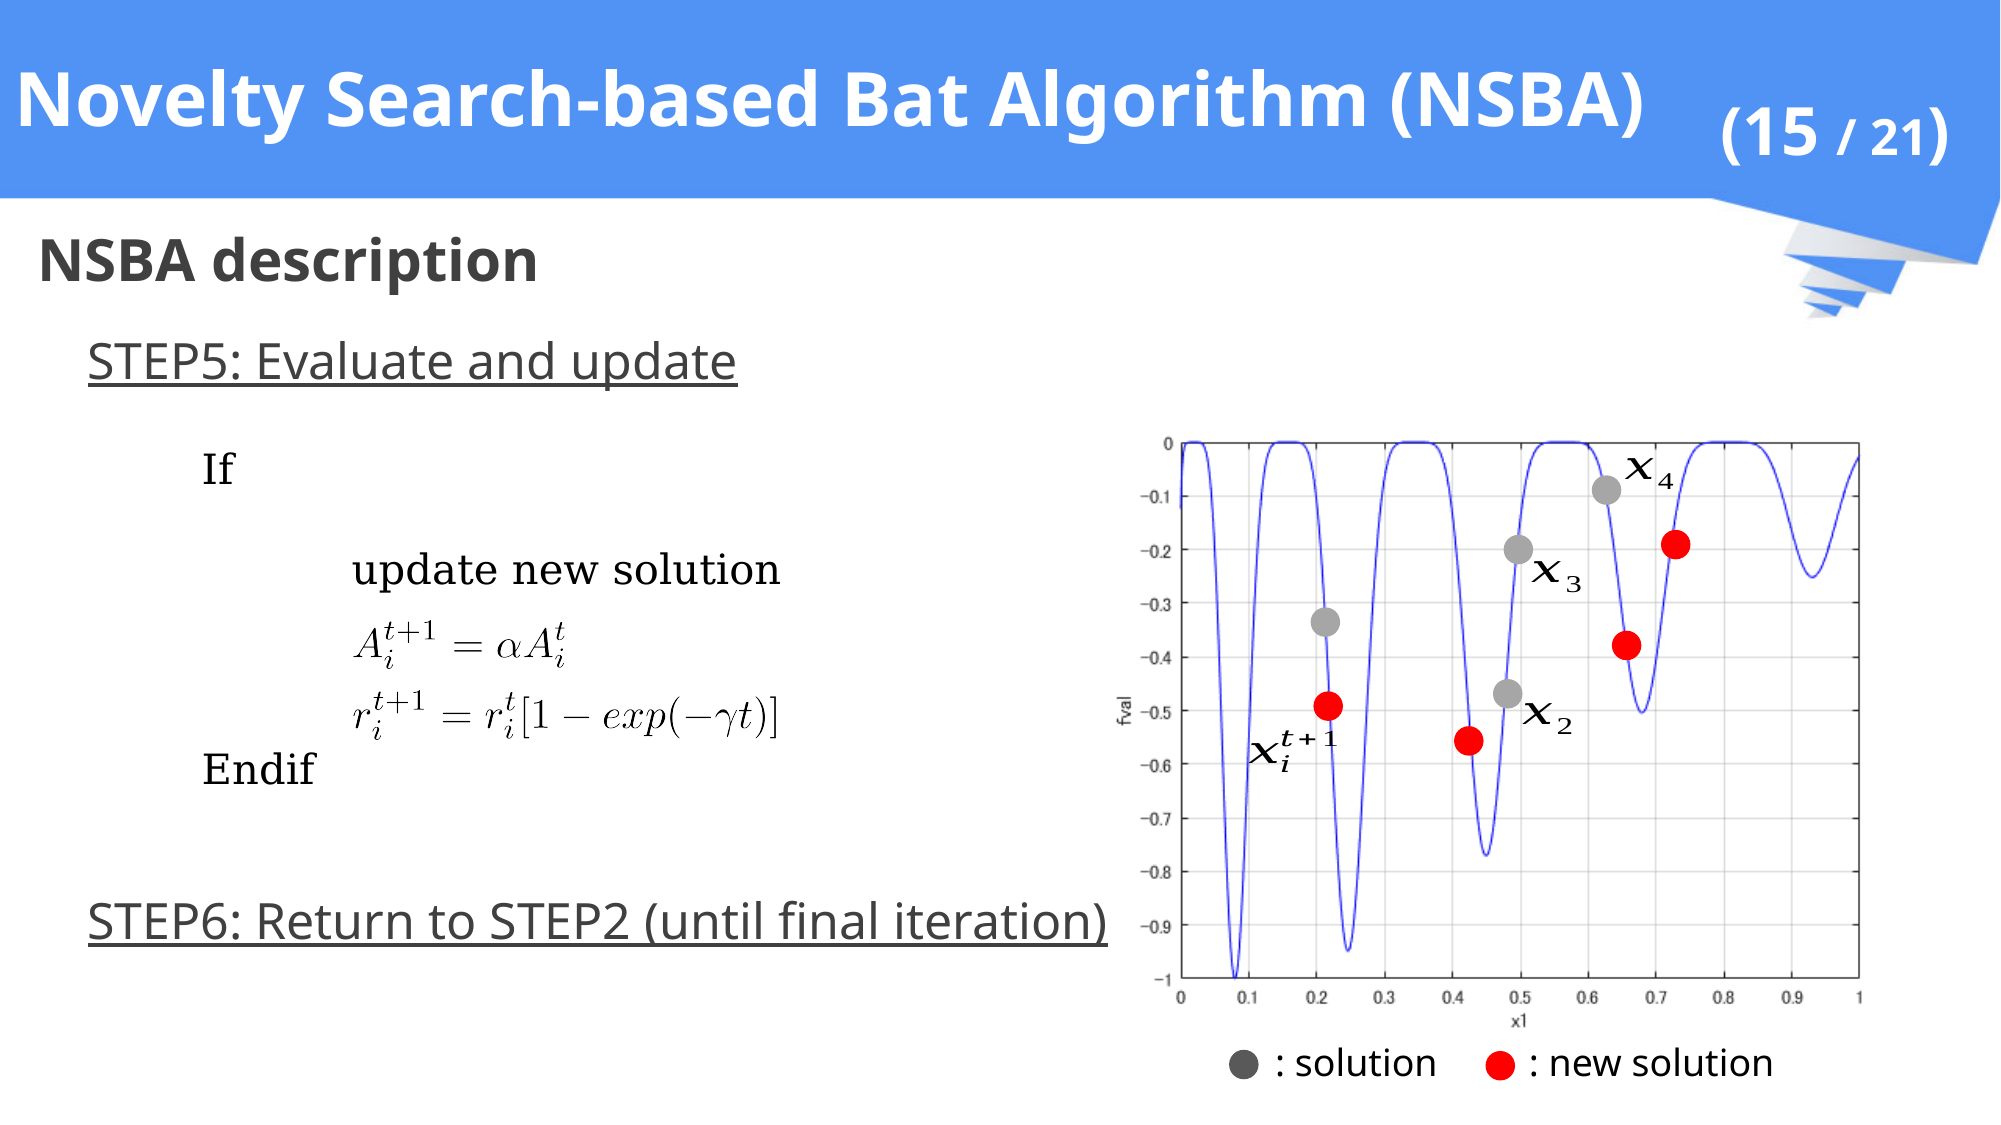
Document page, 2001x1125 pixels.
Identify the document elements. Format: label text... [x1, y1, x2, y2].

text_box (15 / 21) [1705, 81, 1976, 177]
list STEP5: Evaluate and update STEP6: Return to STEP2 (until final iteration) [22, 321, 1948, 1051]
text_box [1226, 1058, 1260, 1082]
text_box : new solution [1514, 1058, 1878, 1092]
text_box : solution [1260, 1058, 1471, 1092]
list NSBA description [22, 207, 1881, 308]
title Novelty Search-based Bat Algorithm (NSBA) [0, 0, 2000, 194]
text_box [1483, 1058, 1514, 1083]
picture [0, 0, 2001, 1125]
